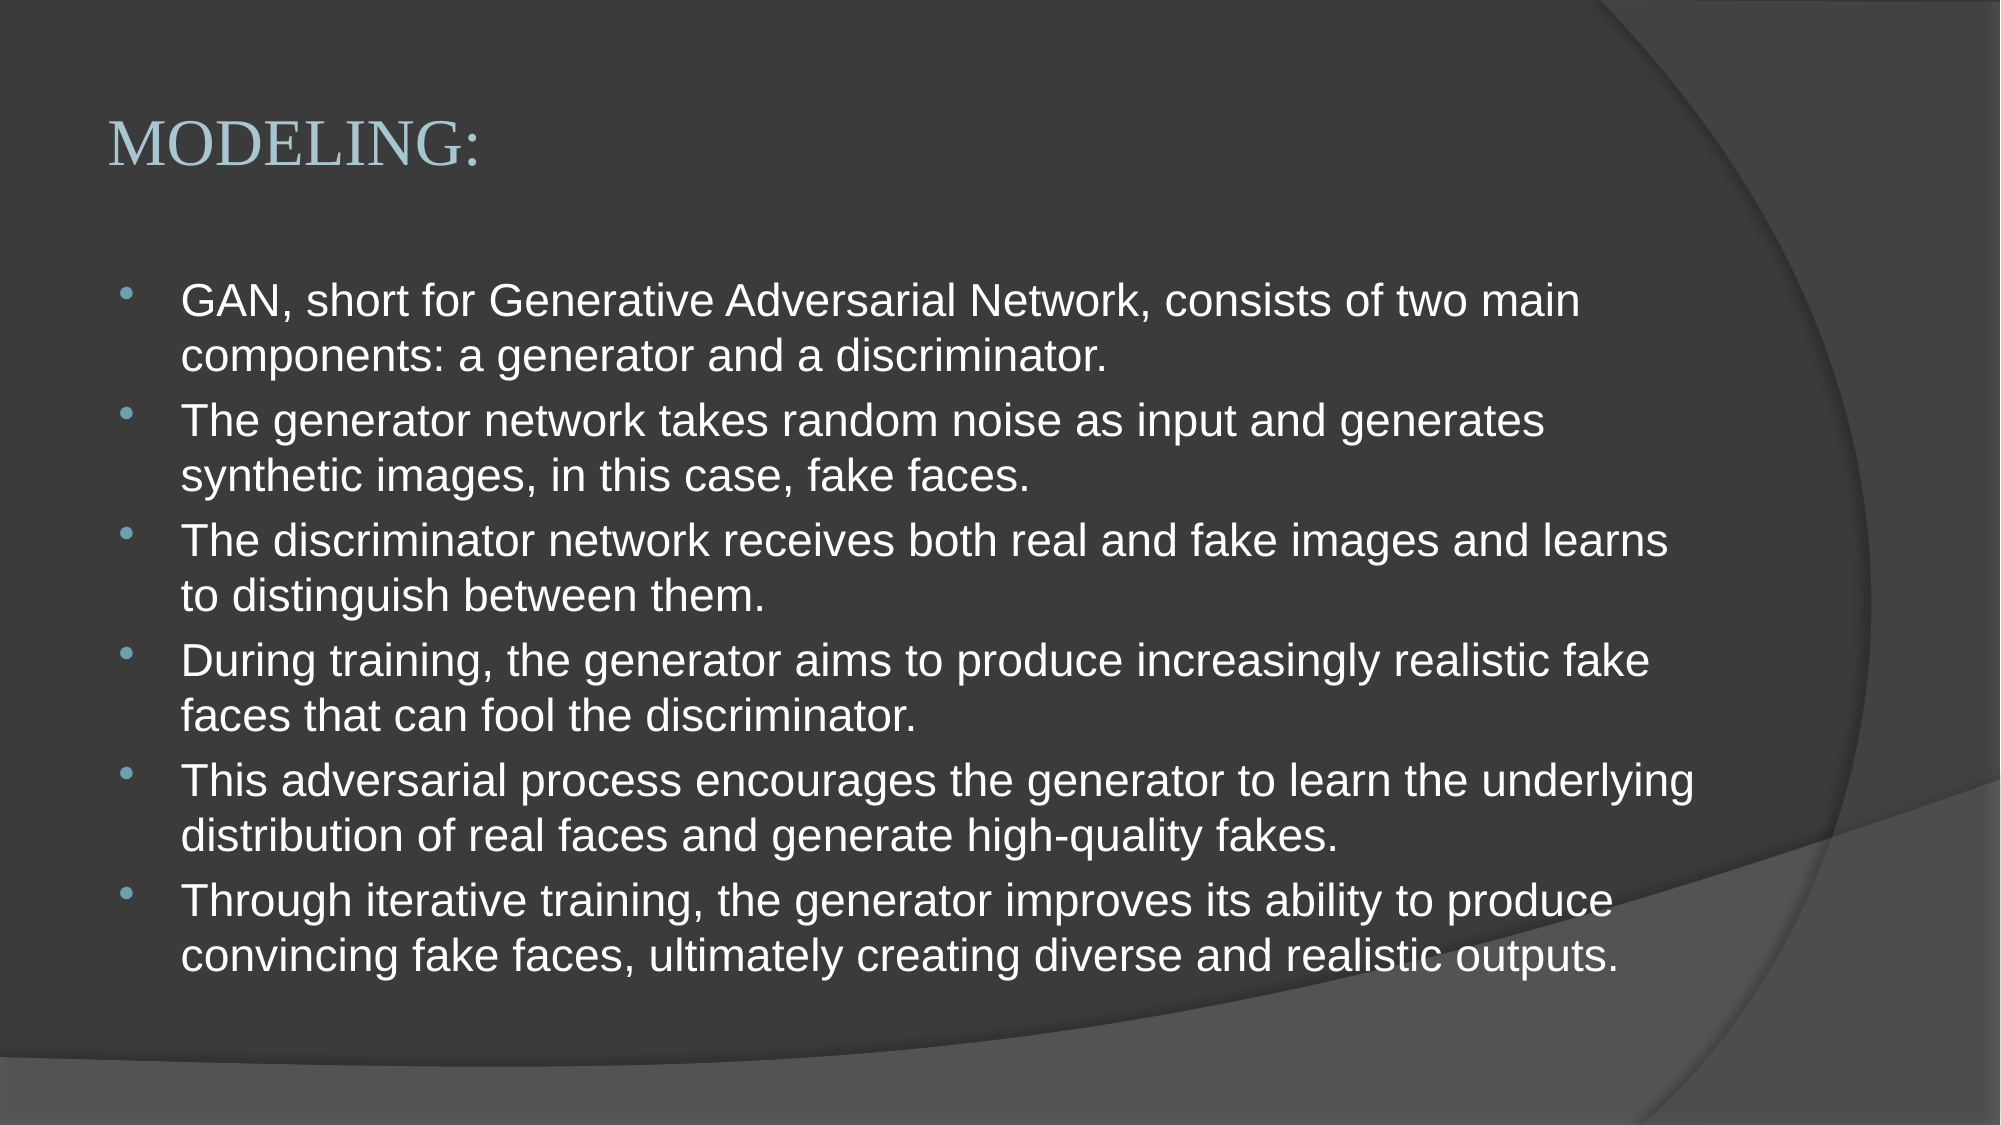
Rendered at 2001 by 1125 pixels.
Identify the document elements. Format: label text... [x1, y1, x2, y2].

title MODELING: [99, 45, 1734, 233]
list GAN, short for Generative Adversarial Network, consists of two main components: a generator and a discriminator. The generator network takes random noise as input and generates synthetic images, in this case, fake faces. The discriminator network receives both real and fake images and learns to distinguish between them. During training, the generator aims to produce increasingly realistic fake faces that can fool the discriminator. This adversarial process encourages the generator to learn the underlying distribution of real faces and generate high-quality fakes. Through iterative training, the generator improves its ability to produce convincing fake faces, ultimately creating diverse and realistic outputs. [99, 262, 1734, 1005]
